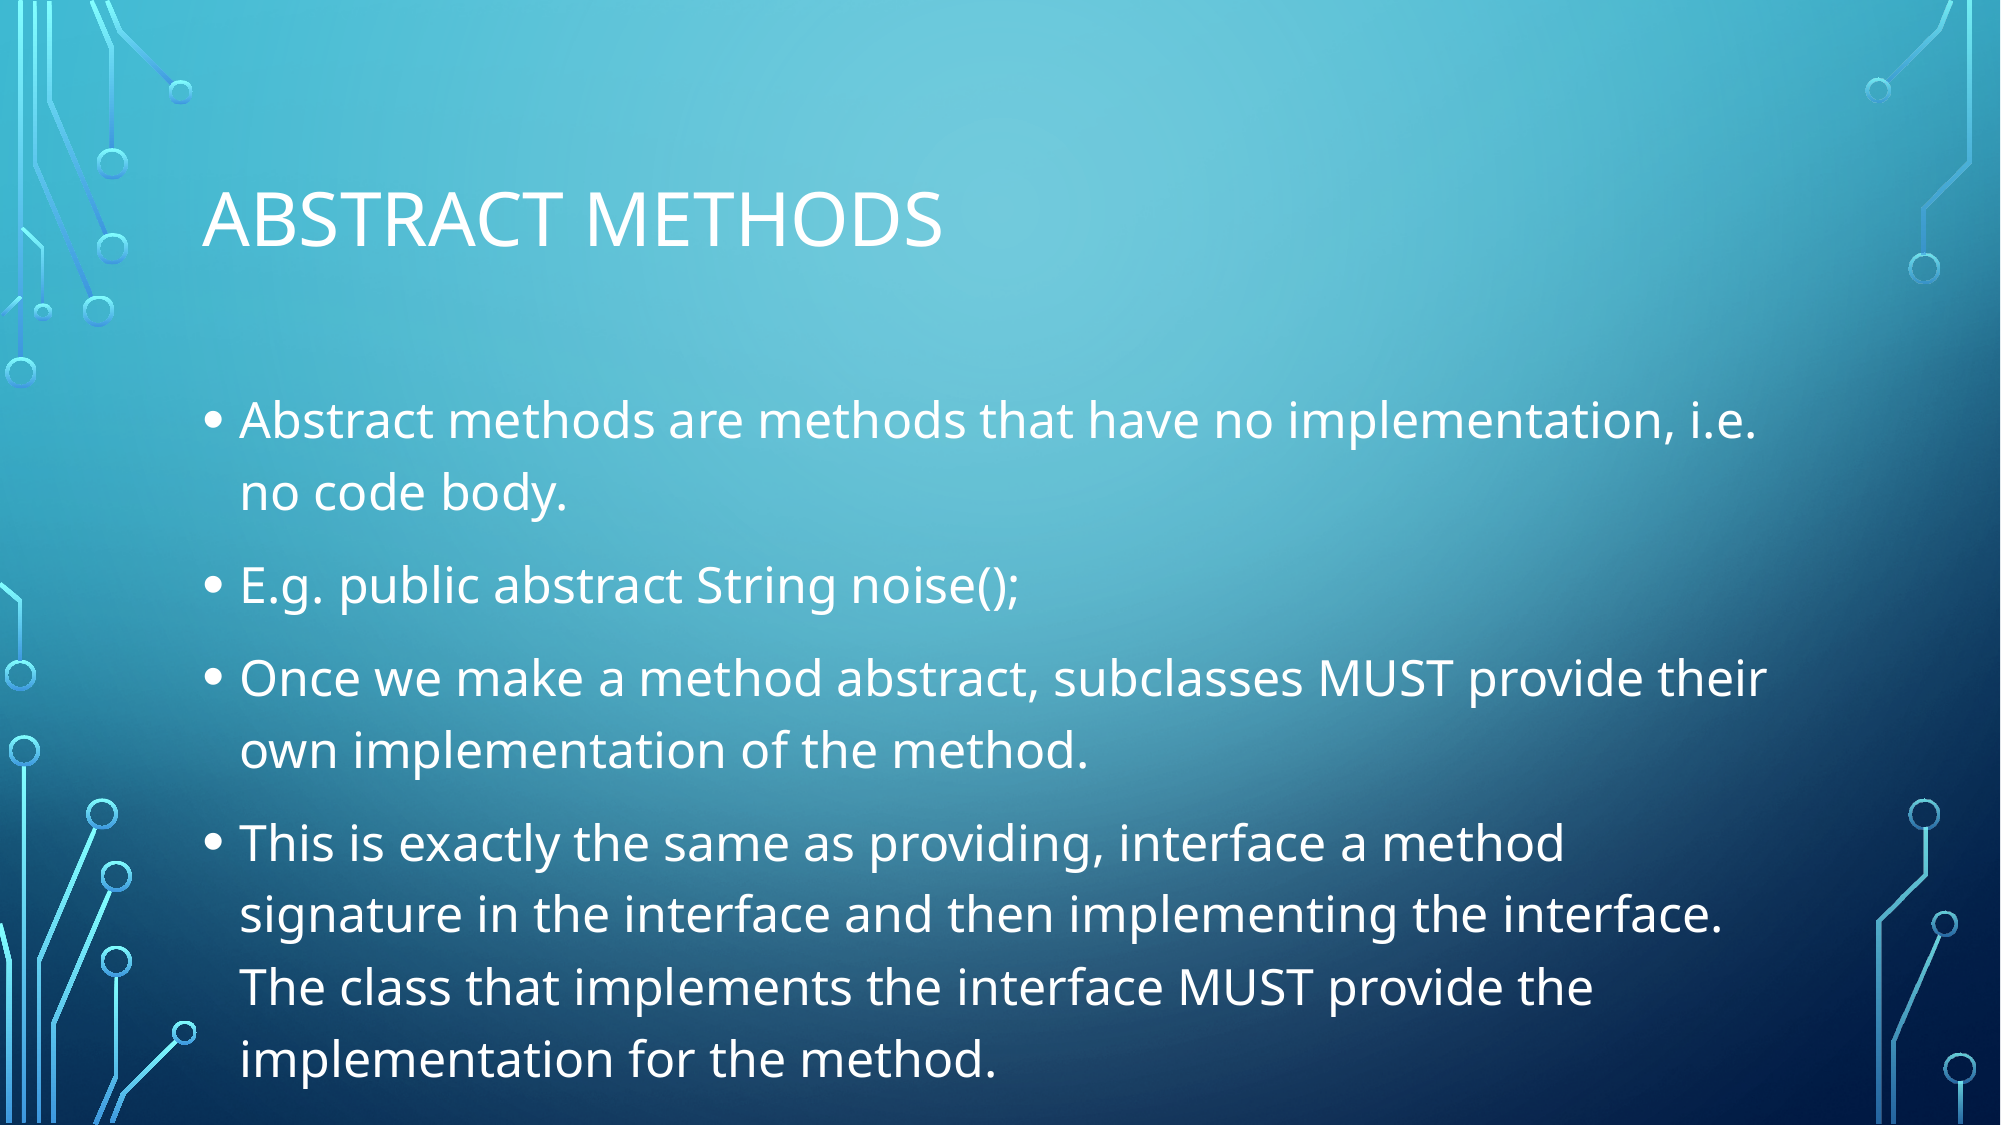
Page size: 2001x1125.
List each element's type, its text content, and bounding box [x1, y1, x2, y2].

title Abstract methods [187, 101, 1813, 344]
list Abstract methods are methods that have no implementation, i.e. no code body. E.g. public abstract String noise(); Once we make a method abstract, subclasses MUST provide their own implementation of the method. This is exactly the same as providing, interface a method signature in the interface and then implementing the interface. The class that implements the interface MUST provide the implementation for the method. [187, 369, 1813, 950]
